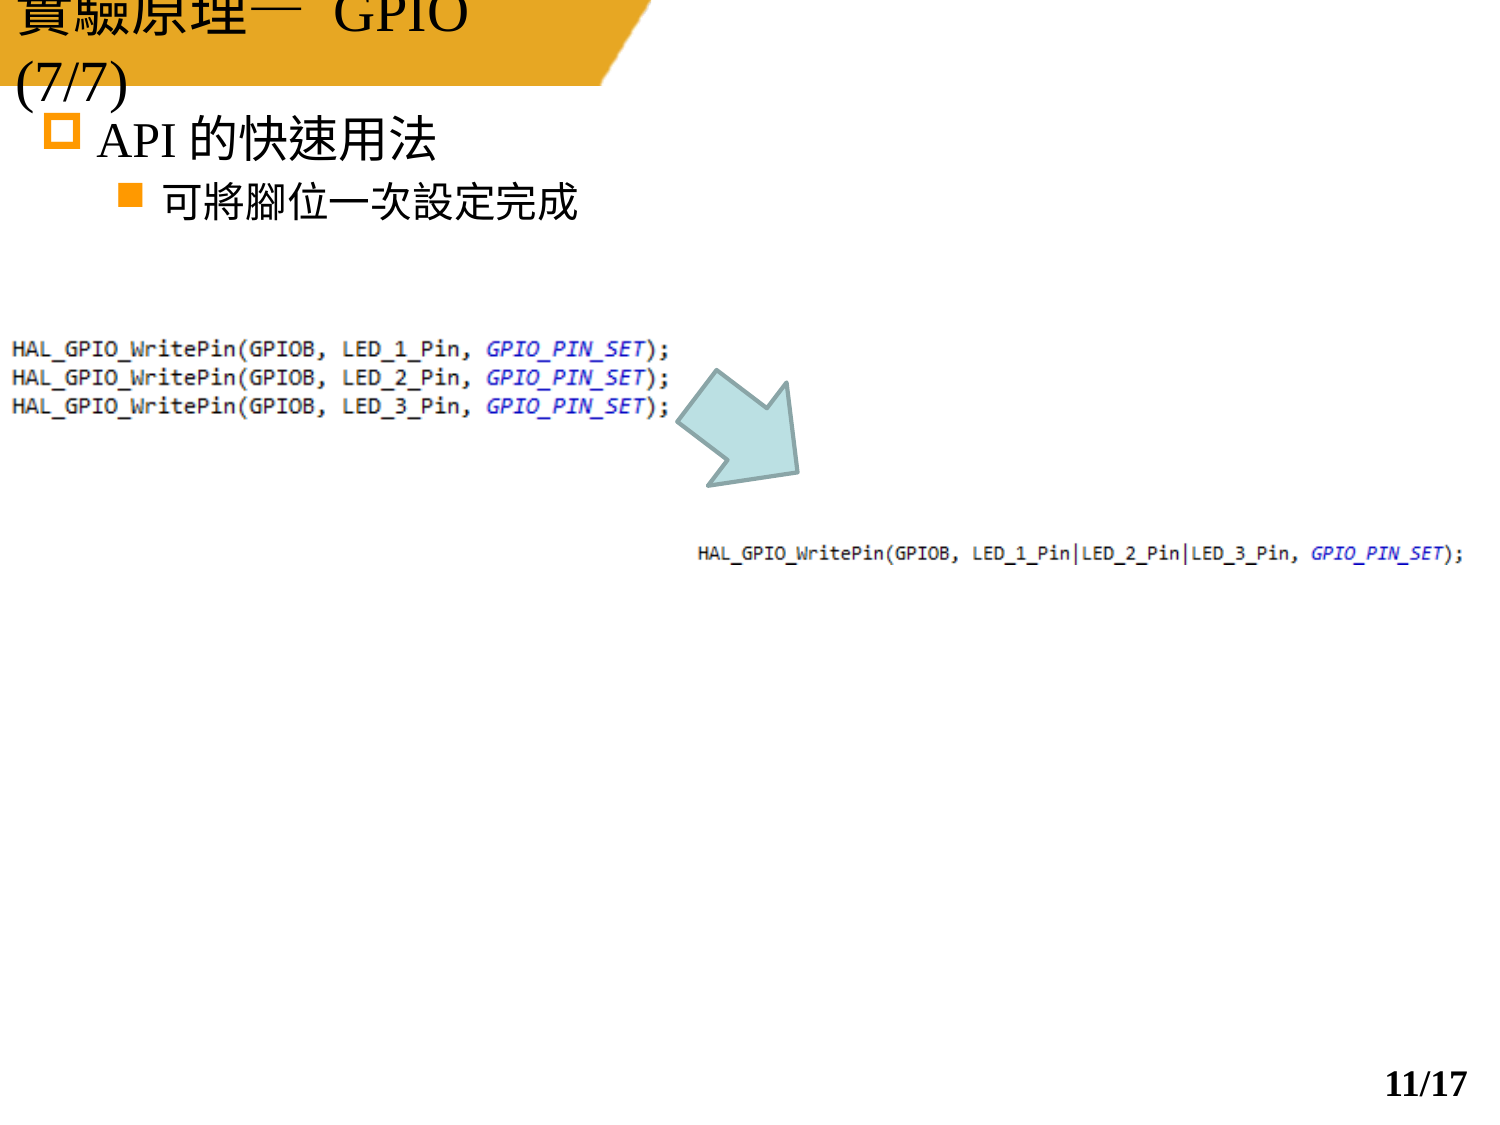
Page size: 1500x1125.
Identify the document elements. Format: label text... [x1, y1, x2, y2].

picture [6, 334, 675, 433]
picture [692, 537, 1469, 565]
list API的快速用法 可將腳位一次設定完成 [24, 99, 1463, 1074]
title 實驗原理— GPIO (7/7) [0, 0, 652, 86]
text_box [680, 367, 800, 488]
slide_number 10/17 [1352, 1036, 1500, 1125]
